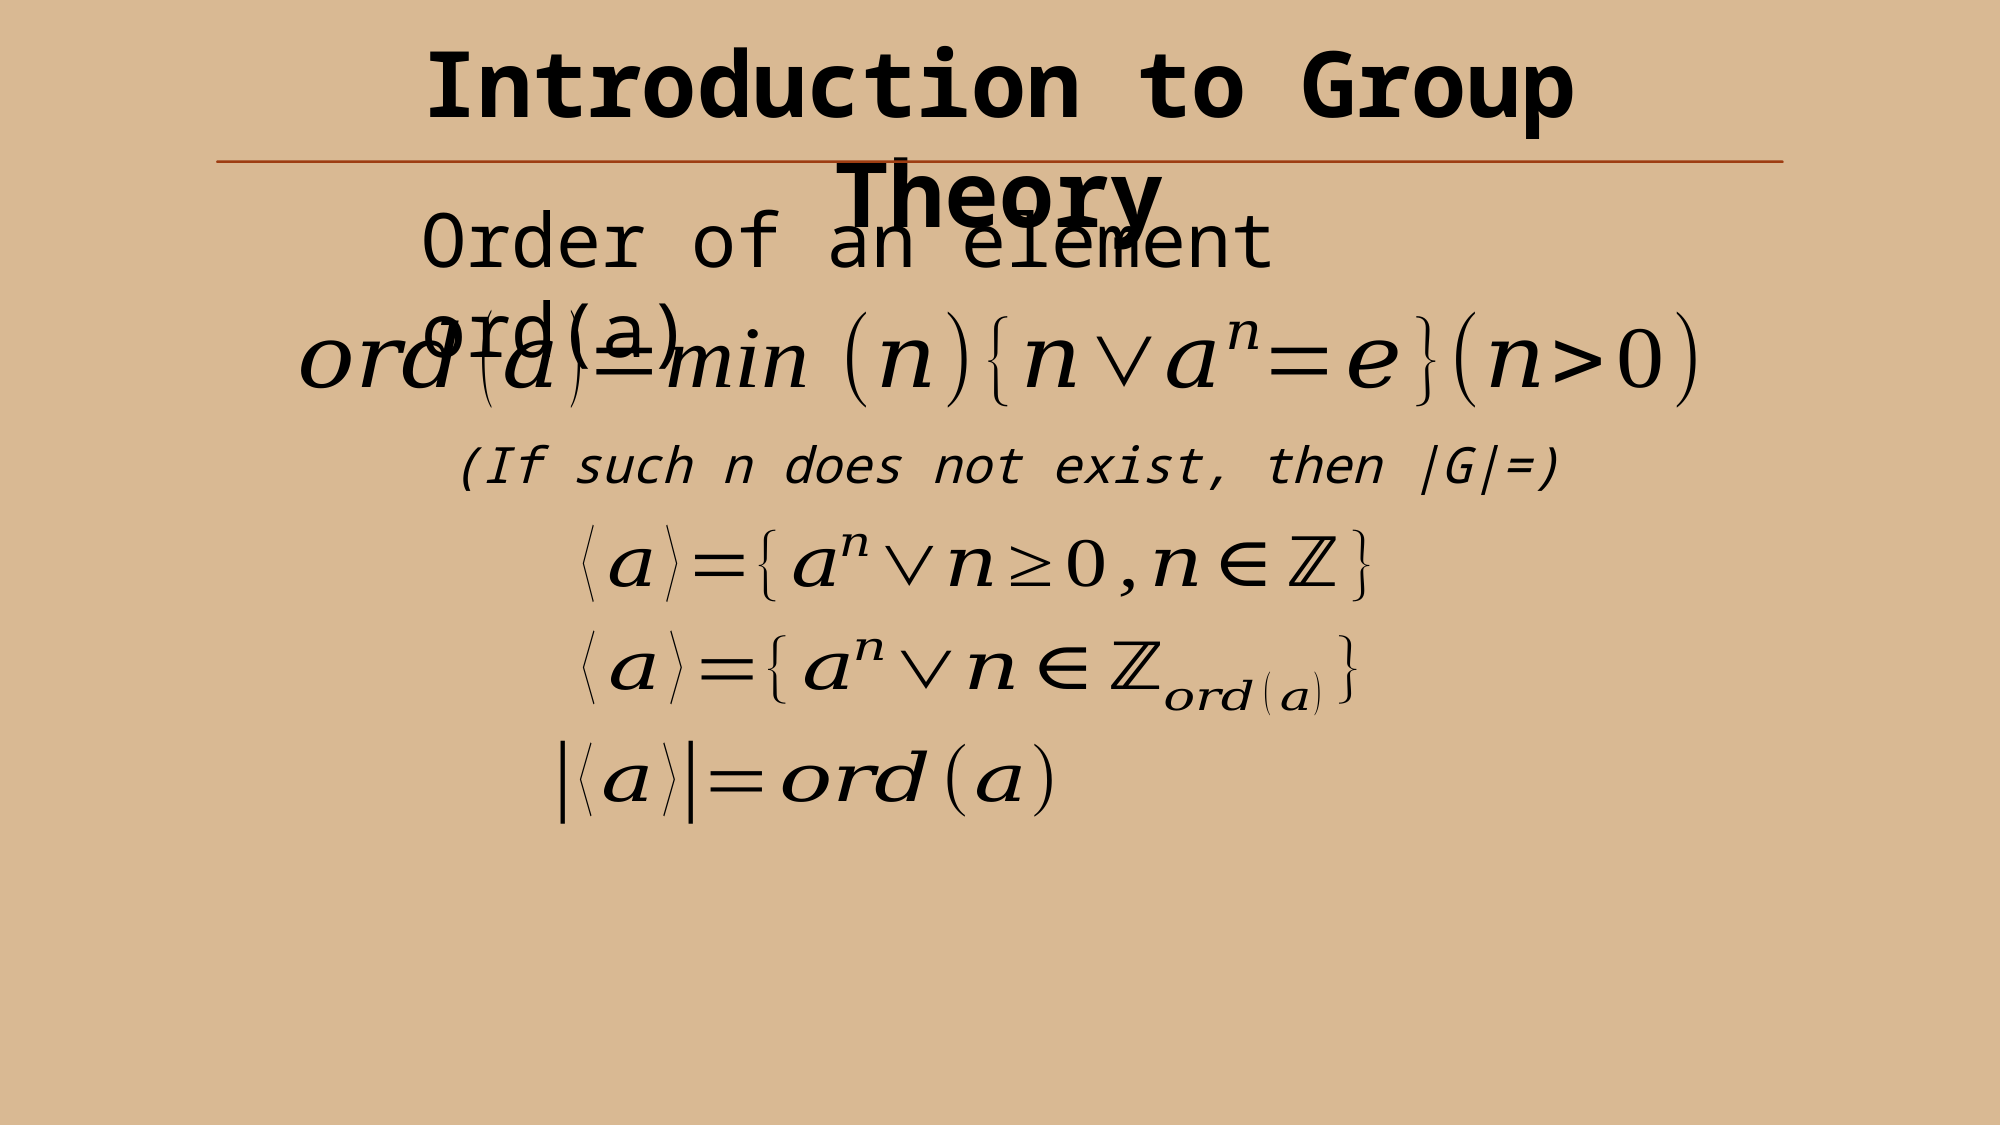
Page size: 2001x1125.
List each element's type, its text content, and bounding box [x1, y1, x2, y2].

text_box Order of an element ord(a) [406, 184, 1594, 380]
